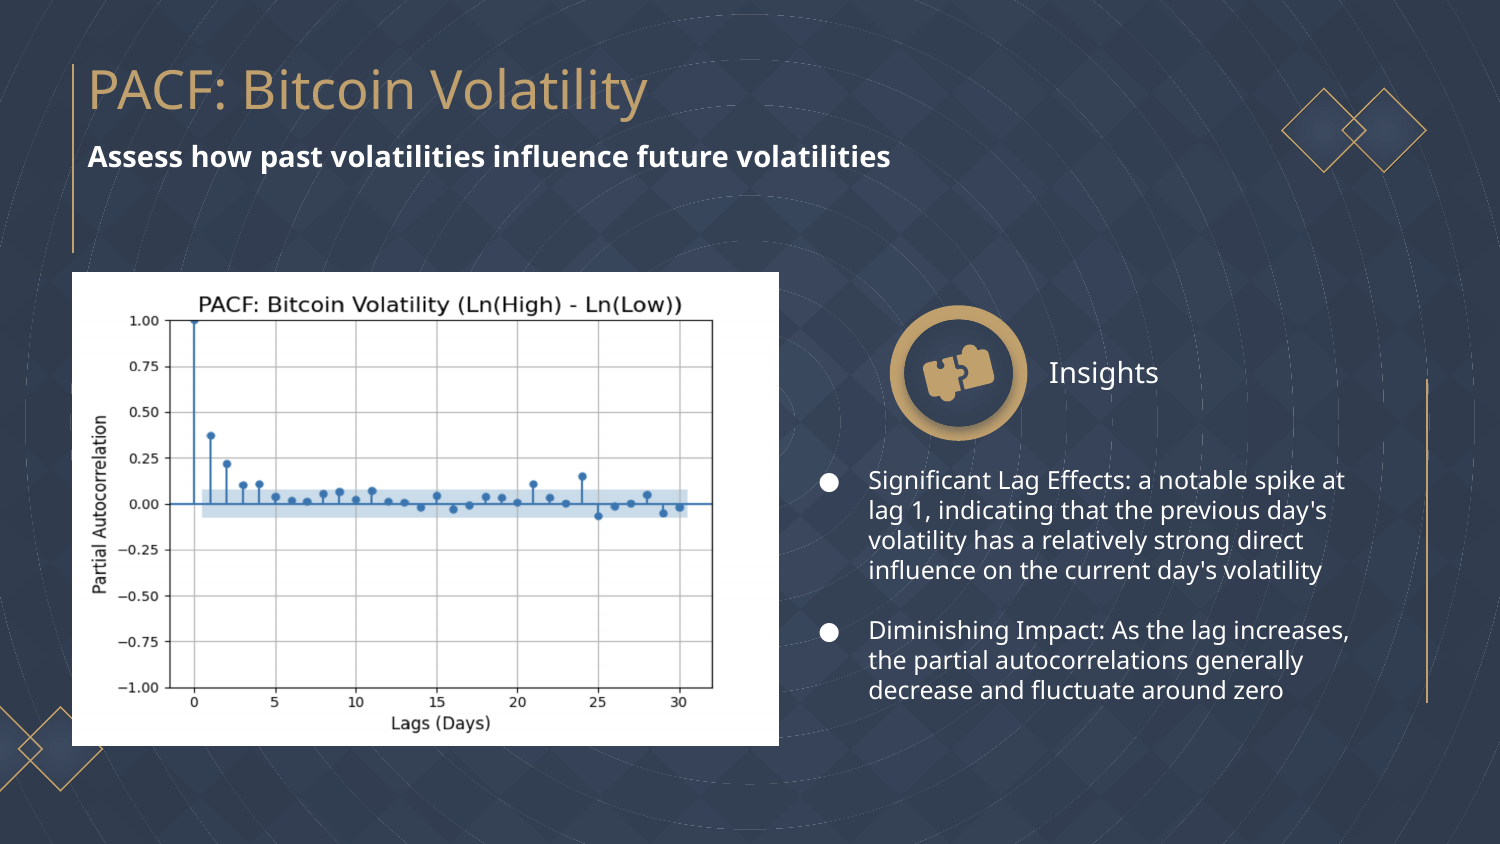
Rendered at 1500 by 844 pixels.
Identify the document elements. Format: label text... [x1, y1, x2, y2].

subtitle Significant Lag Effects: a notable spike at lag 1, indicating that the previous day's volatility has a relatively strong direct influence on the current day's volatility Diminishing Impact: As the lag increases, the partial autocorrelations generally decrease and fluctuate around zero [783, 450, 1391, 569]
picture [72, 272, 779, 746]
title PACF: Bitcoin Volatility [72, 14, 1355, 88]
text_box Assess how past volatilities influence future volatilities [72, 88, 1279, 146]
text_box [924, 347, 993, 399]
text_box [882, 304, 1035, 441]
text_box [1281, 88, 1427, 173]
title Insights [1041, 341, 1474, 405]
text_box [102, 146, 1276, 151]
